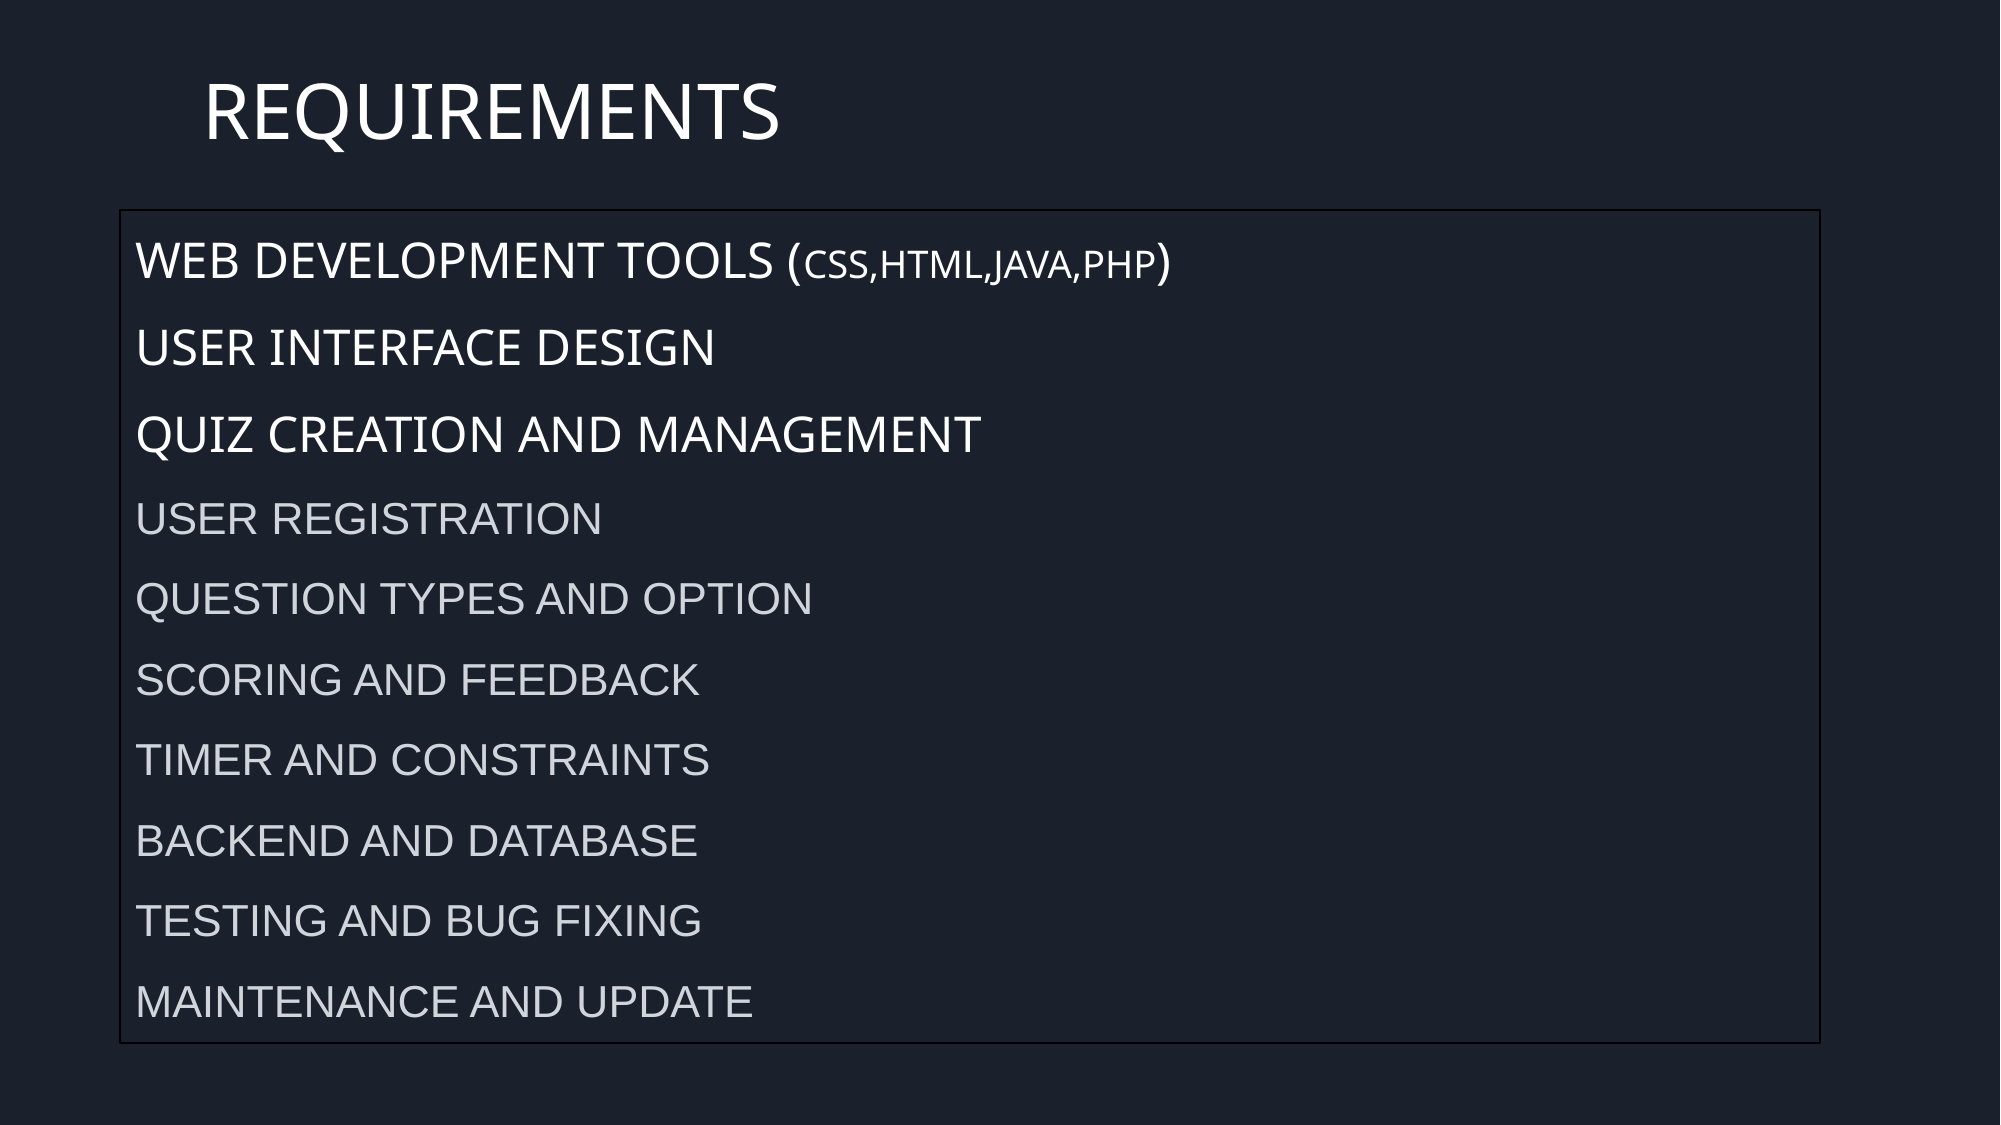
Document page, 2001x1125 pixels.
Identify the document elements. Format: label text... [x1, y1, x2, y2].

list WEB DEVELOPMENT TOOLS (CSS,HTML,JAVA,PHP) USER INTERFACE DESIGN QUIZ CREATION AND MANAGEMENT USER REGISTRATION QUESTION TYPES AND OPTION SCORING AND FEEDBACK TIMER AND CONSTRAINTS BACKEND AND DATABASE TESTING AND BUG FIXING MAINTENANCE AND UPDATE [120, 210, 1821, 1044]
title REQUIREMENTS [187, 18, 1678, 210]
